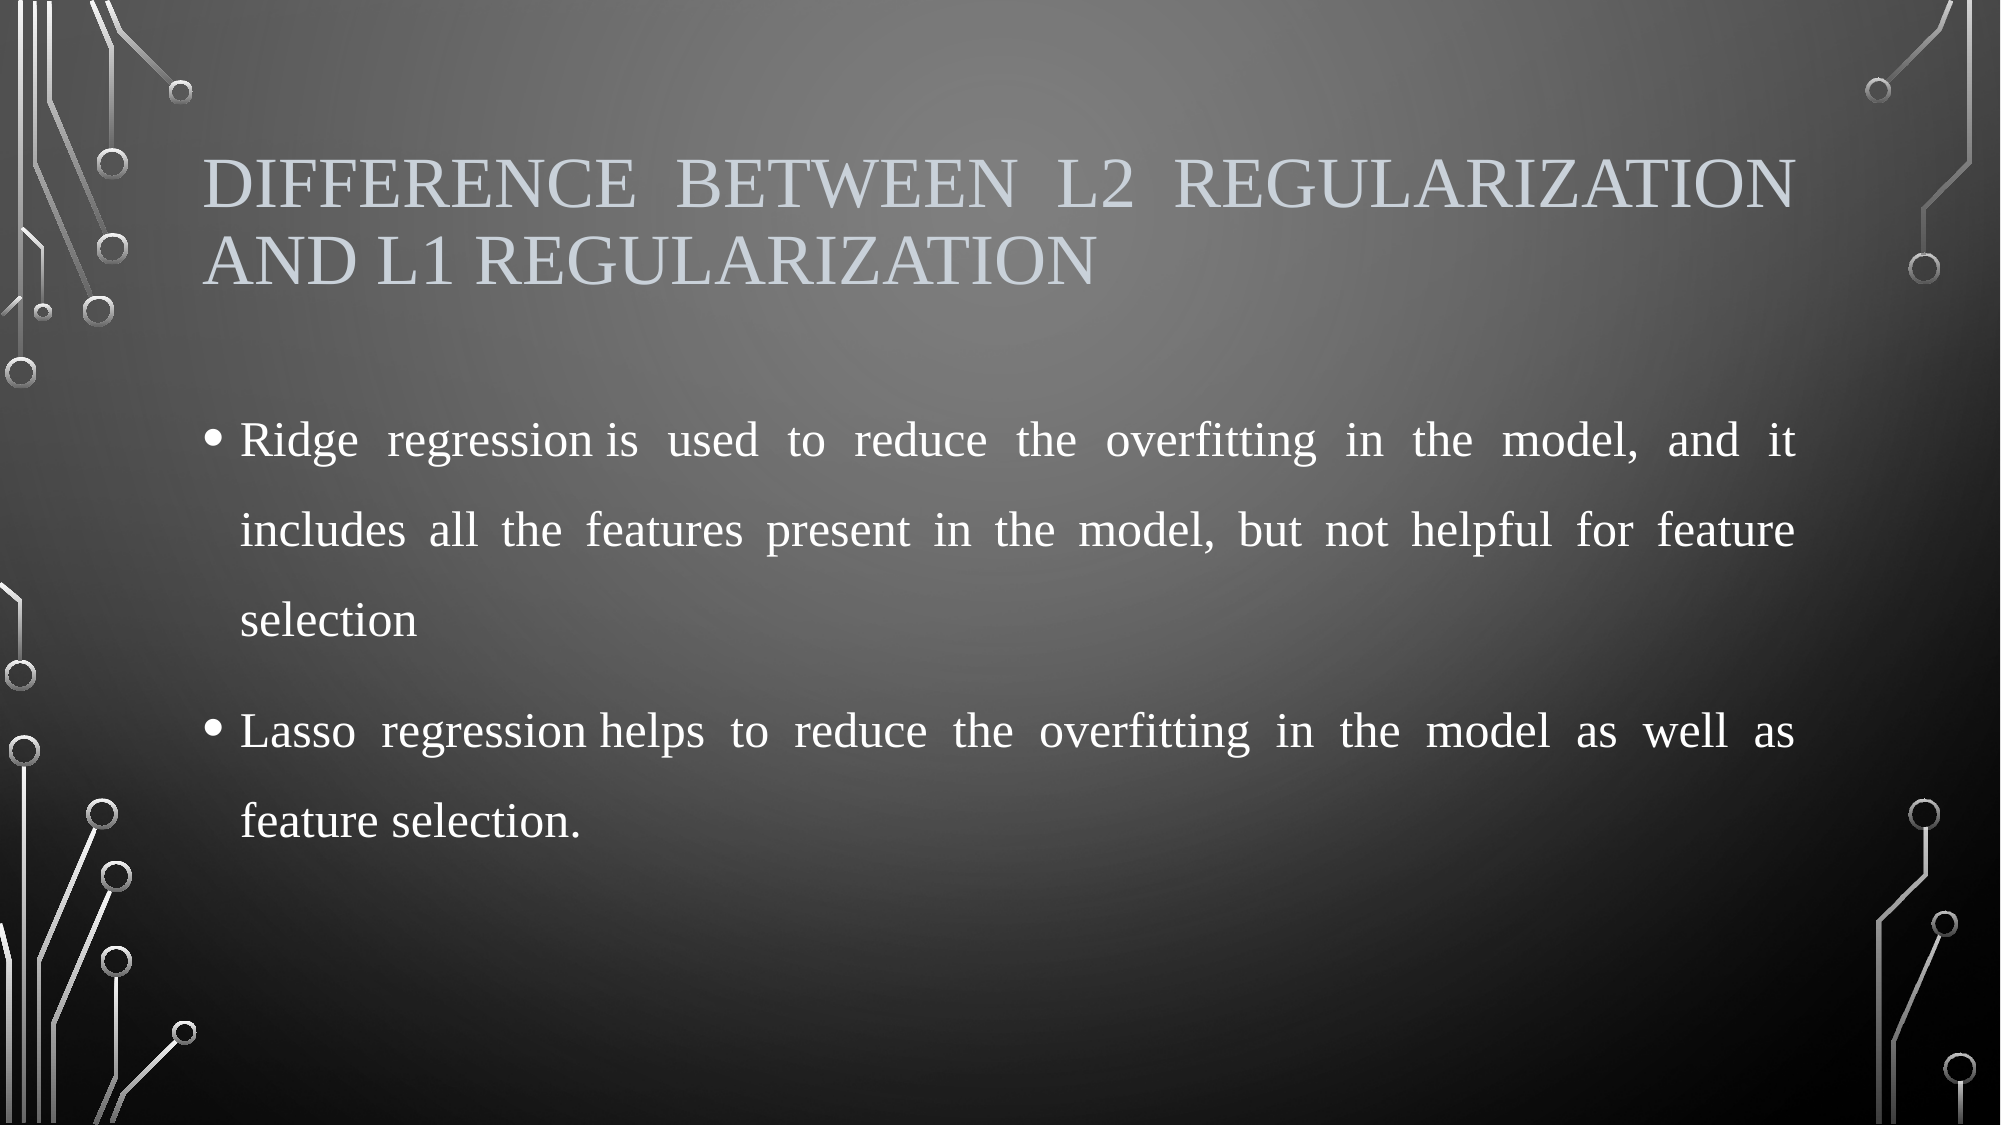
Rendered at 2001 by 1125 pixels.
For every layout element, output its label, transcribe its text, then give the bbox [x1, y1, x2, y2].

title Difference between L2 Regularization and L1 Regularization [187, 101, 1813, 344]
list Ridge regression is used to reduce the overfitting in the model, and it includes all the features present in the model, but not helpful for feature selection Lasso regression helps to reduce the overfitting in the model as well as feature selection. [187, 369, 1813, 1046]
